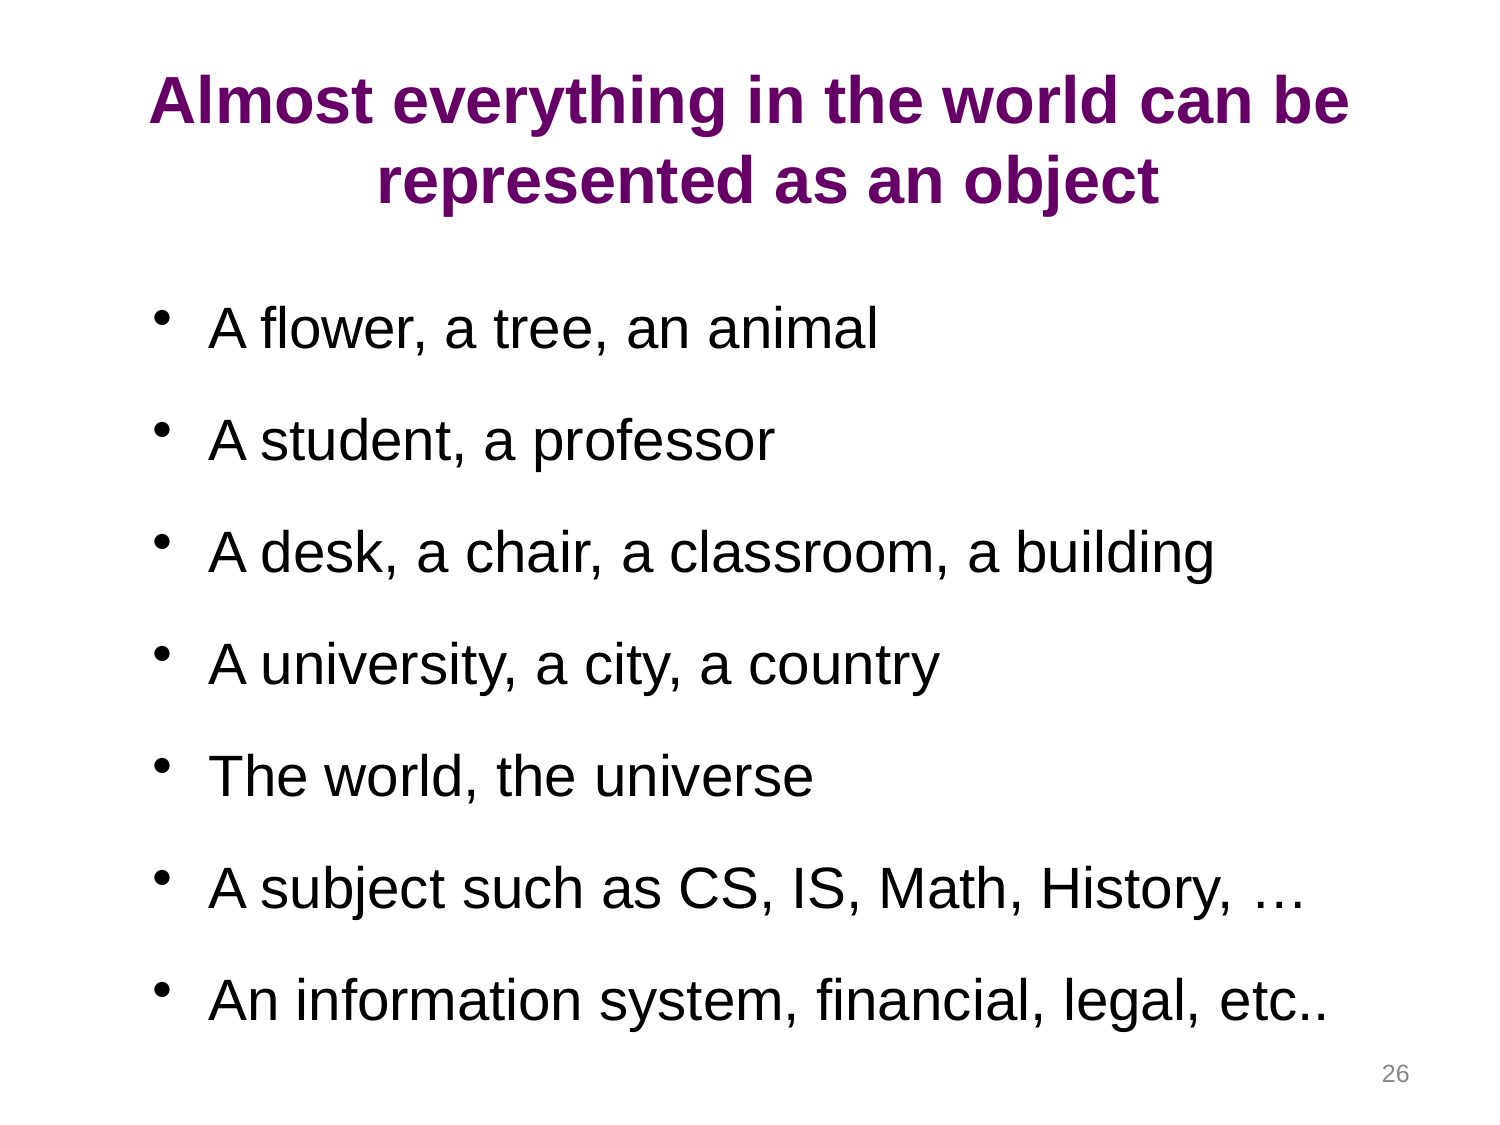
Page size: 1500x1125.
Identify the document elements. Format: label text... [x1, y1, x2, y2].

text_box A flower, a tree, an animal A student, a professor A desk, a chair, a classroom, a building A university, a city, a country The world, the universe A subject such as CS, IS, Math, History, … An information system, financial, legal, etc.. [150, 287, 1334, 1032]
title Almost everything in the world can be represented as an object [146, 54, 1354, 245]
slide_number 26 [1375, 1057, 1417, 1125]
